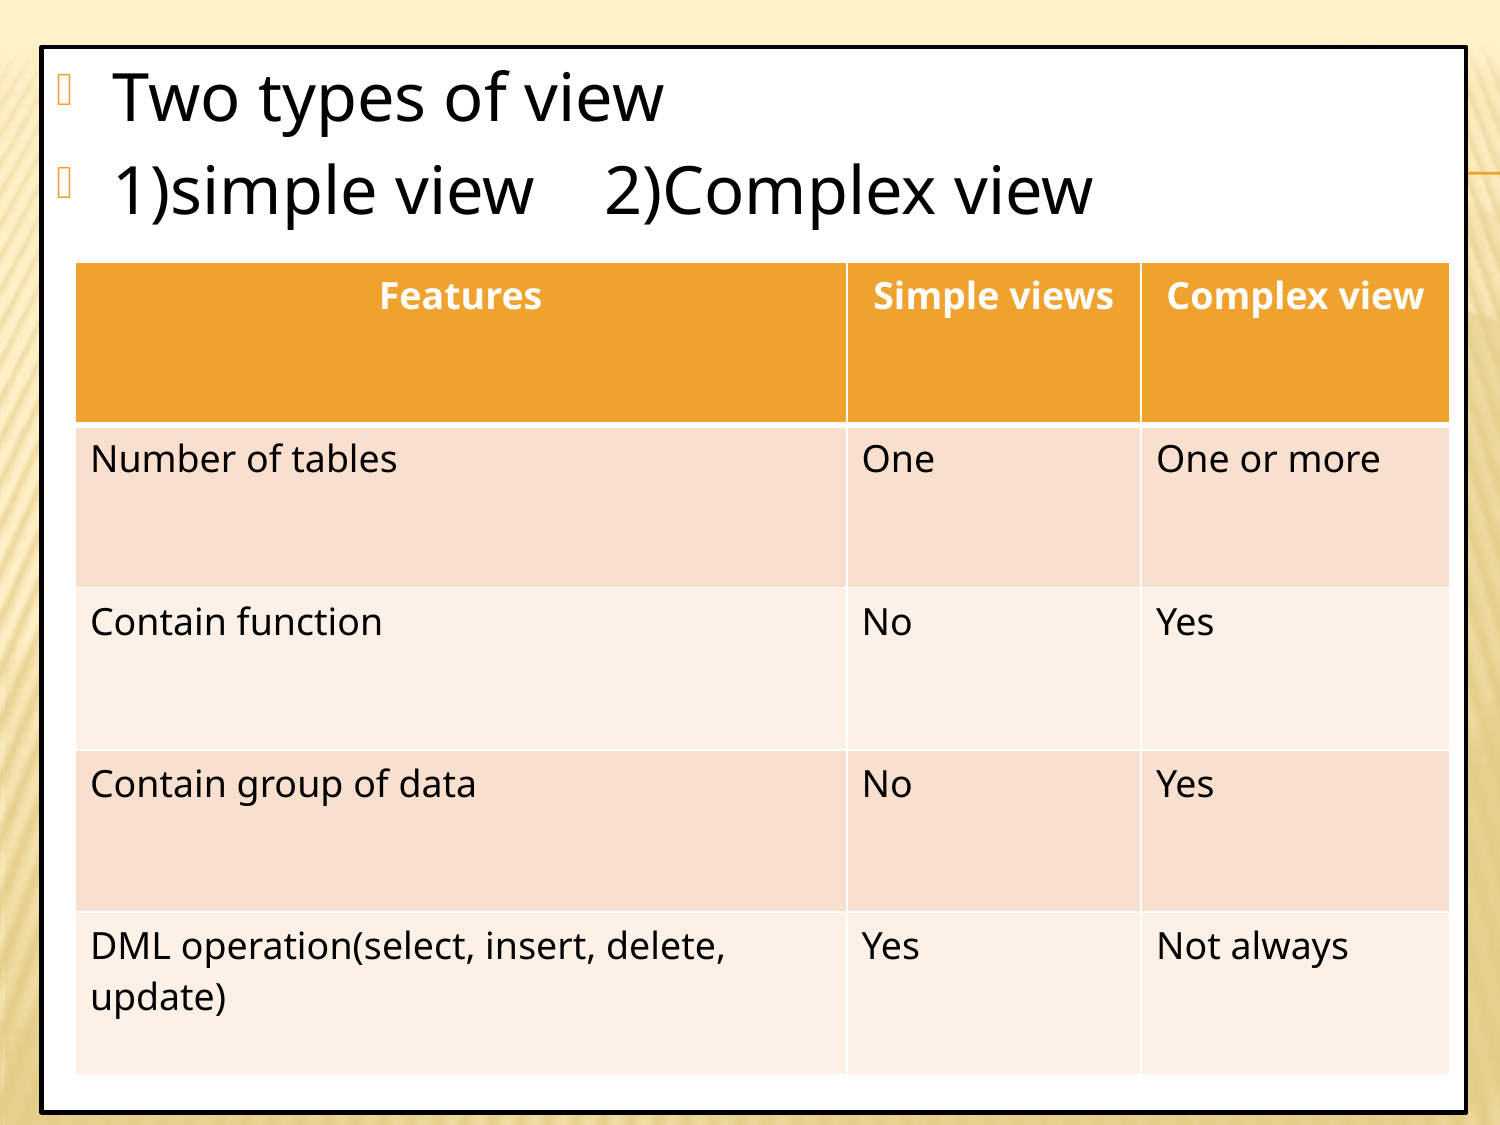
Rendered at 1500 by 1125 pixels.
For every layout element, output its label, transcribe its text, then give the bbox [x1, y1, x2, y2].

table_cell No [848, 751, 1140, 911]
list Two types of view 1)simple view 2)Complex view [39, 45, 1468, 1115]
table_cell Contain group of data [76, 751, 846, 911]
table_header Simple views [848, 263, 1140, 422]
table_cell Yes [1142, 588, 1449, 749]
table_cell Yes [1142, 751, 1449, 911]
table_cell No [848, 588, 1140, 749]
table_cell One [848, 428, 1140, 587]
table_cell Number of tables [76, 428, 846, 587]
title [1468, 75, 1475, 213]
table_cell DML operation(select, insert, delete, update) [76, 913, 846, 1074]
table_header Features [76, 263, 846, 422]
table_cell One or more [1142, 428, 1449, 587]
table_cell Contain function [76, 588, 846, 749]
table_cell Not always [1142, 913, 1449, 1074]
table_cell Yes [848, 913, 1140, 1074]
table_header Complex view [1142, 263, 1449, 422]
